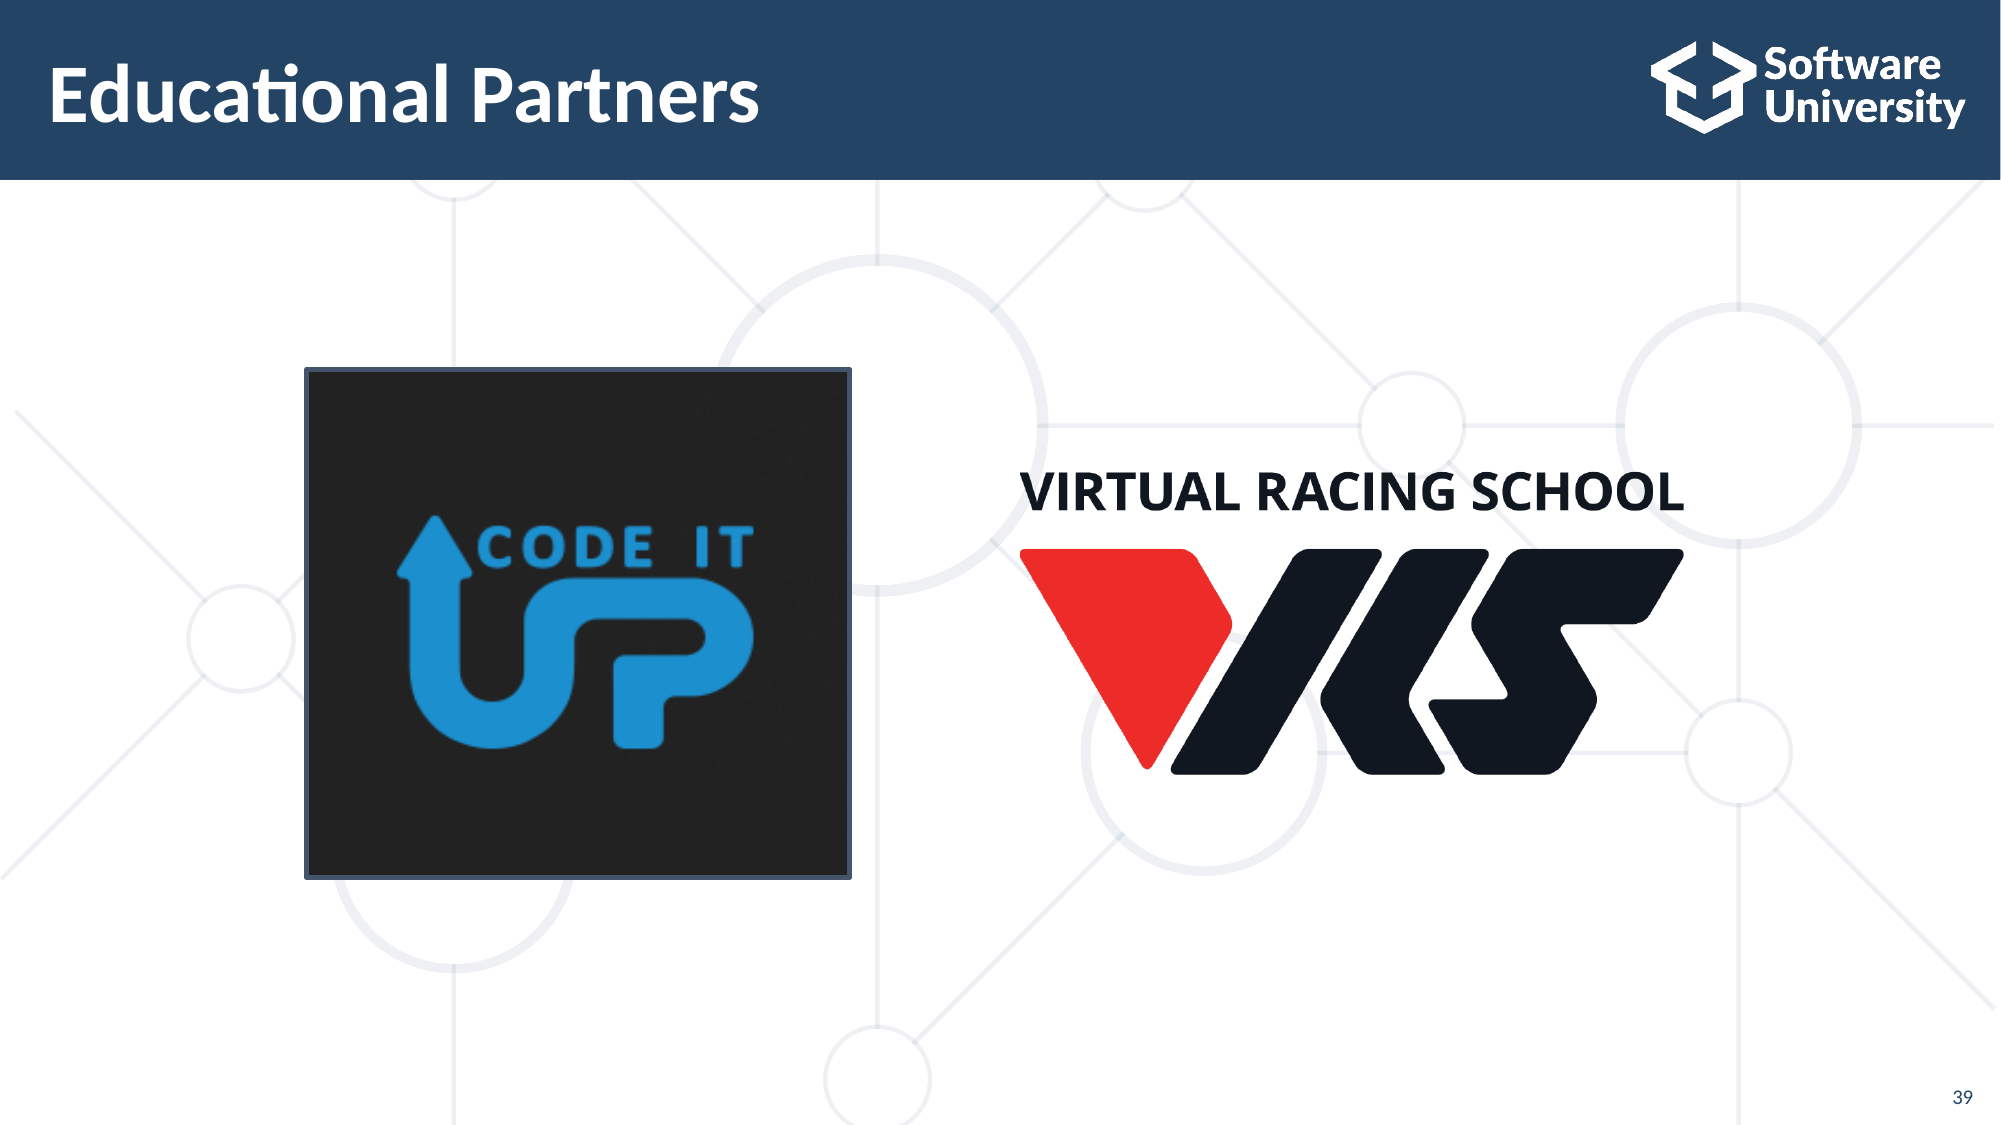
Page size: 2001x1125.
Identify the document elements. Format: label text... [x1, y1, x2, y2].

slide_number 39 [1927, 1067, 1989, 1117]
picture [1651, 41, 1966, 134]
picture [1020, 295, 1685, 951]
picture [308, 371, 848, 876]
title Educational Partners [31, 16, 1625, 162]
